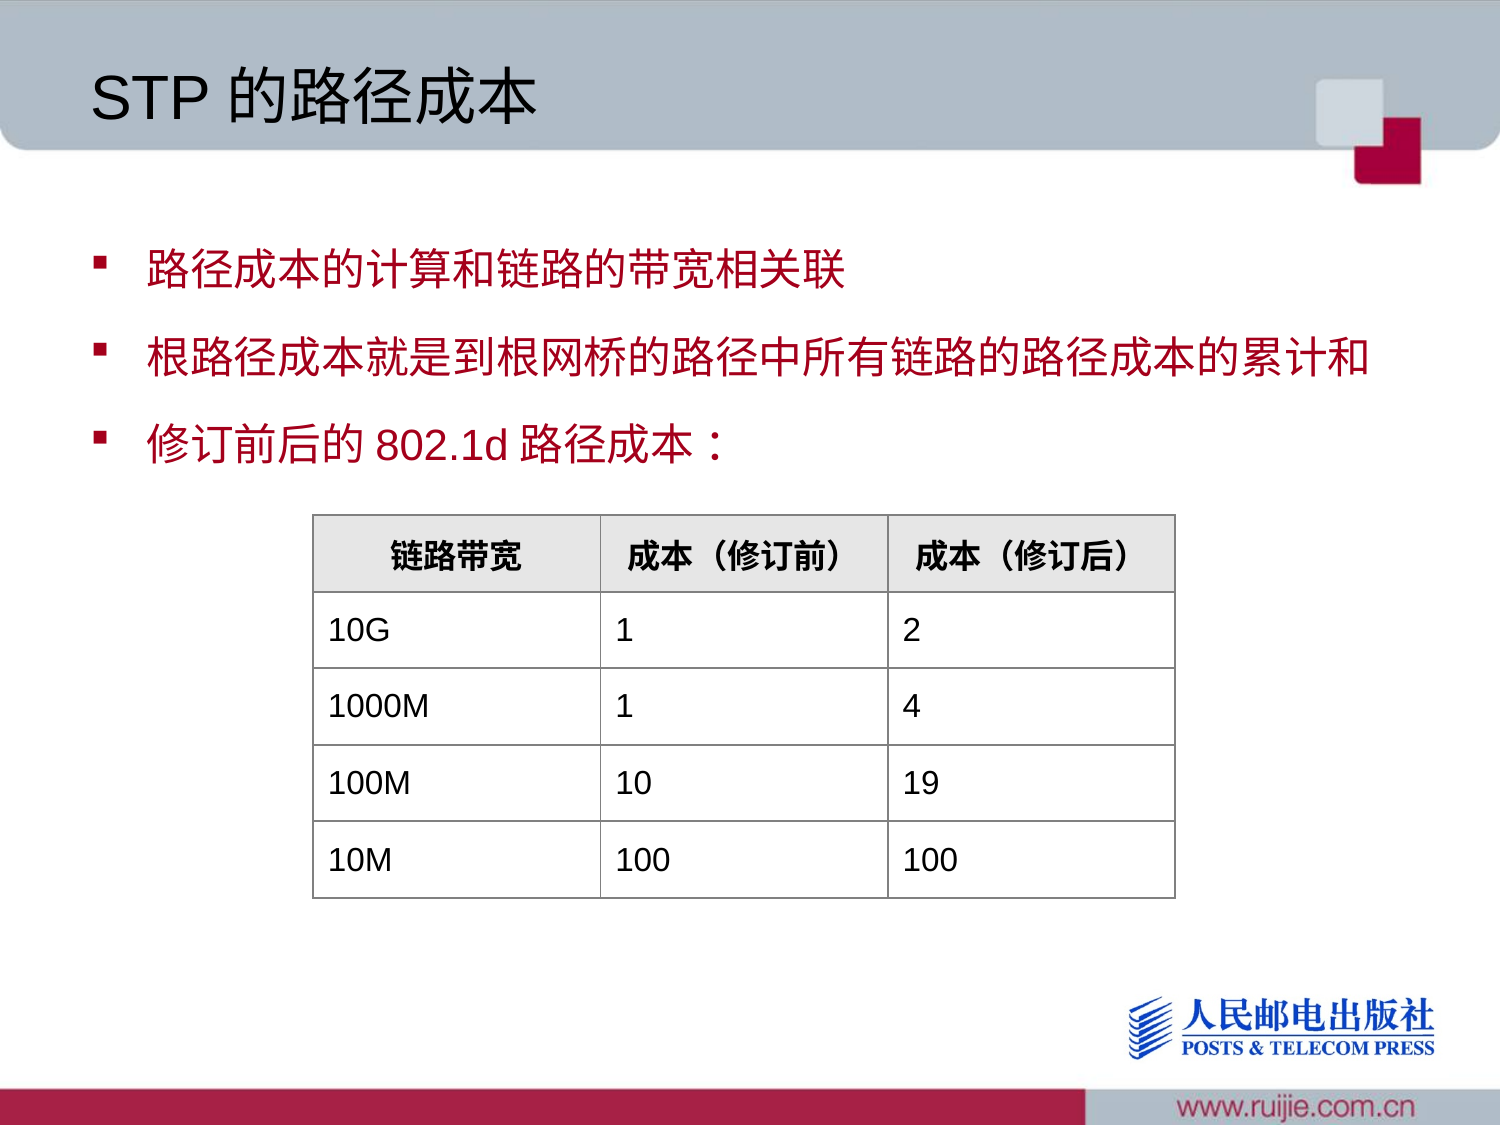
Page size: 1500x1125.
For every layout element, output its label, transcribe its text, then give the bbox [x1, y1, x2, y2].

table_cell 10M [314, 822, 600, 897]
table_header 成本（修订后） [889, 516, 1174, 591]
table_cell 1 [601, 593, 887, 667]
table_header 成本（修订前） [601, 516, 887, 591]
table_cell 10 [601, 746, 887, 820]
title STP的路径成本 [74, 30, 1306, 159]
table_cell 100 [889, 822, 1174, 897]
list 路径成本的计算和链路的带宽相关联 根路径成本就是到根网桥的路径中所有链路的路径成本的累计和 修订前后的802.1d路径成本 ： [74, 207, 1448, 981]
table_cell 1000M [314, 669, 600, 744]
table_cell 19 [889, 746, 1174, 820]
table_cell 2 [889, 593, 1174, 667]
table_cell 100 [601, 822, 887, 897]
table_header 链路带宽 [314, 516, 600, 591]
table_cell 4 [889, 669, 1174, 744]
table_cell 100M [314, 746, 600, 820]
table_cell 10G [314, 593, 600, 667]
picture [0, 0, 1500, 1125]
table_cell 1 [601, 669, 887, 744]
